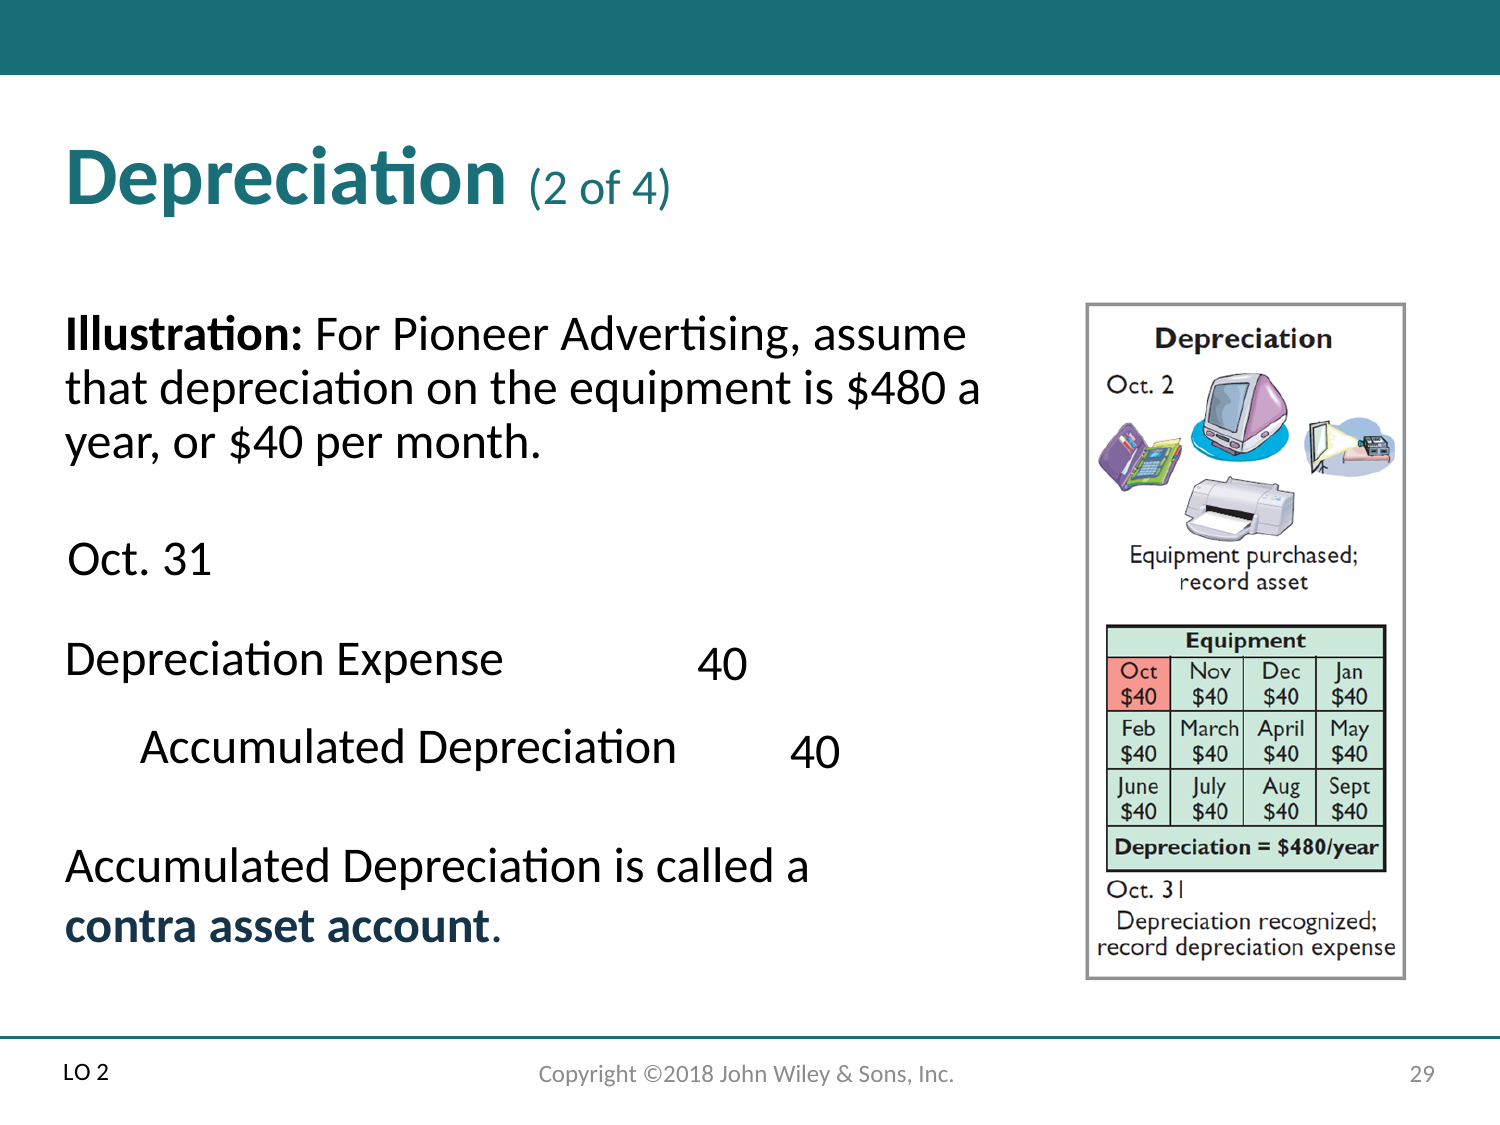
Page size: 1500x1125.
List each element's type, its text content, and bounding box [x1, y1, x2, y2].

list Accumulated Depreciation [125, 712, 700, 778]
list Depreciation Expense [50, 624, 538, 687]
list Illustration: For Pioneer Advertising, assume that depreciation on the equipment is $480 a year, or $40 per month. [50, 299, 1004, 485]
footer Copyright ©2018 John Wiley & Sons, Inc. [496, 1042, 1004, 1103]
slide_number 29 [1059, 1042, 1450, 1103]
list 40 [774, 717, 875, 778]
list Accumulated Depreciation is called a contra asset account. [50, 825, 875, 962]
list Oct. 31 [52, 525, 250, 586]
title Depreciation (2 of 4) [50, 125, 1450, 238]
list 40 [682, 629, 772, 689]
list L O 2 [48, 1042, 142, 1103]
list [1081, 299, 1407, 981]
